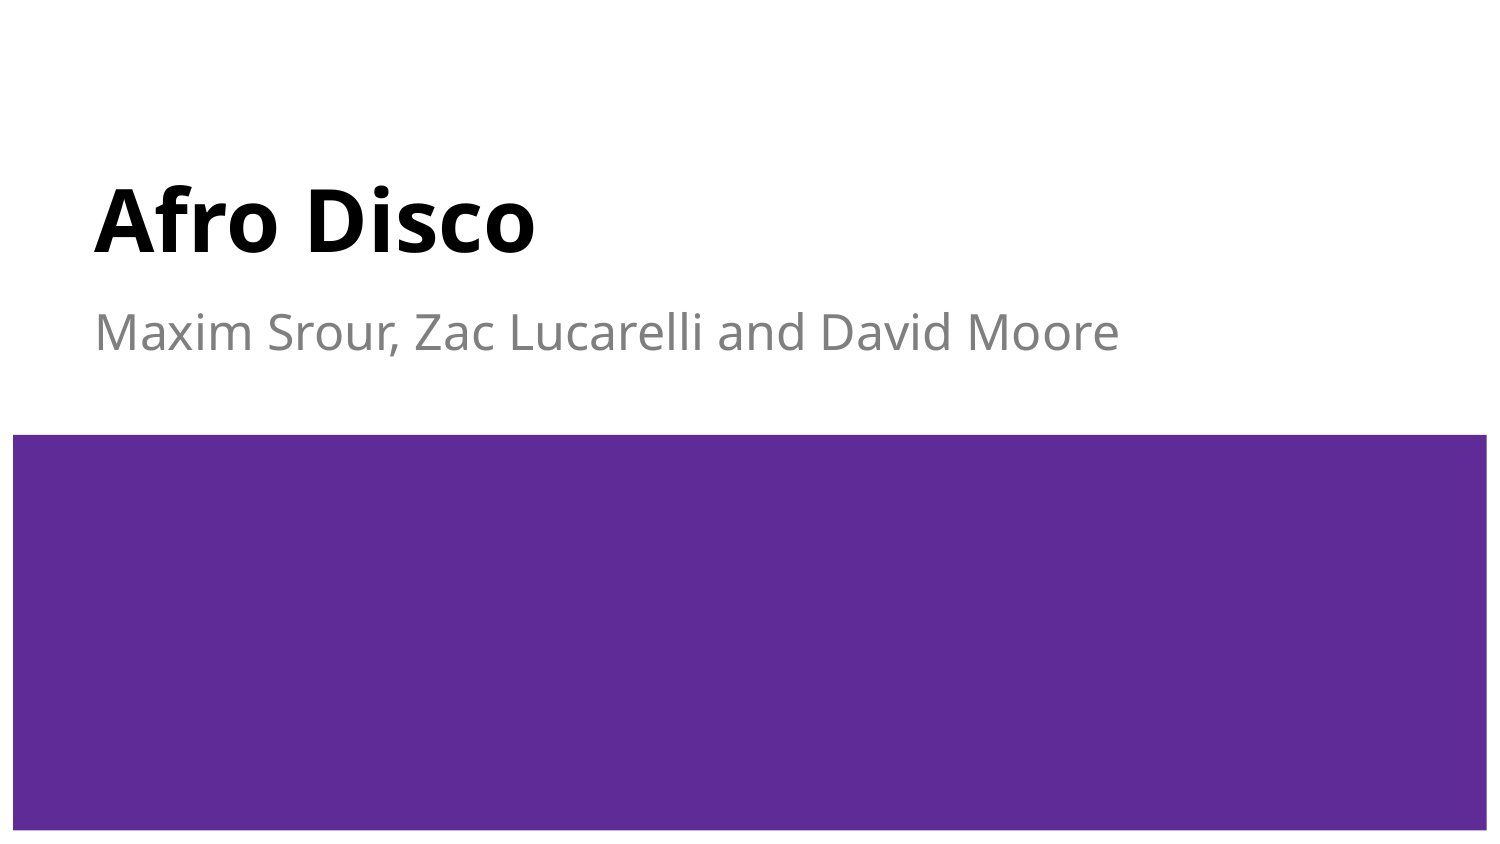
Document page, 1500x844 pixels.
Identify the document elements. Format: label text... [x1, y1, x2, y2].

subtitle Maxim Srour, Zac Lucarelli and David Moore [79, 285, 1423, 427]
title Afro Disco [79, 43, 1423, 285]
